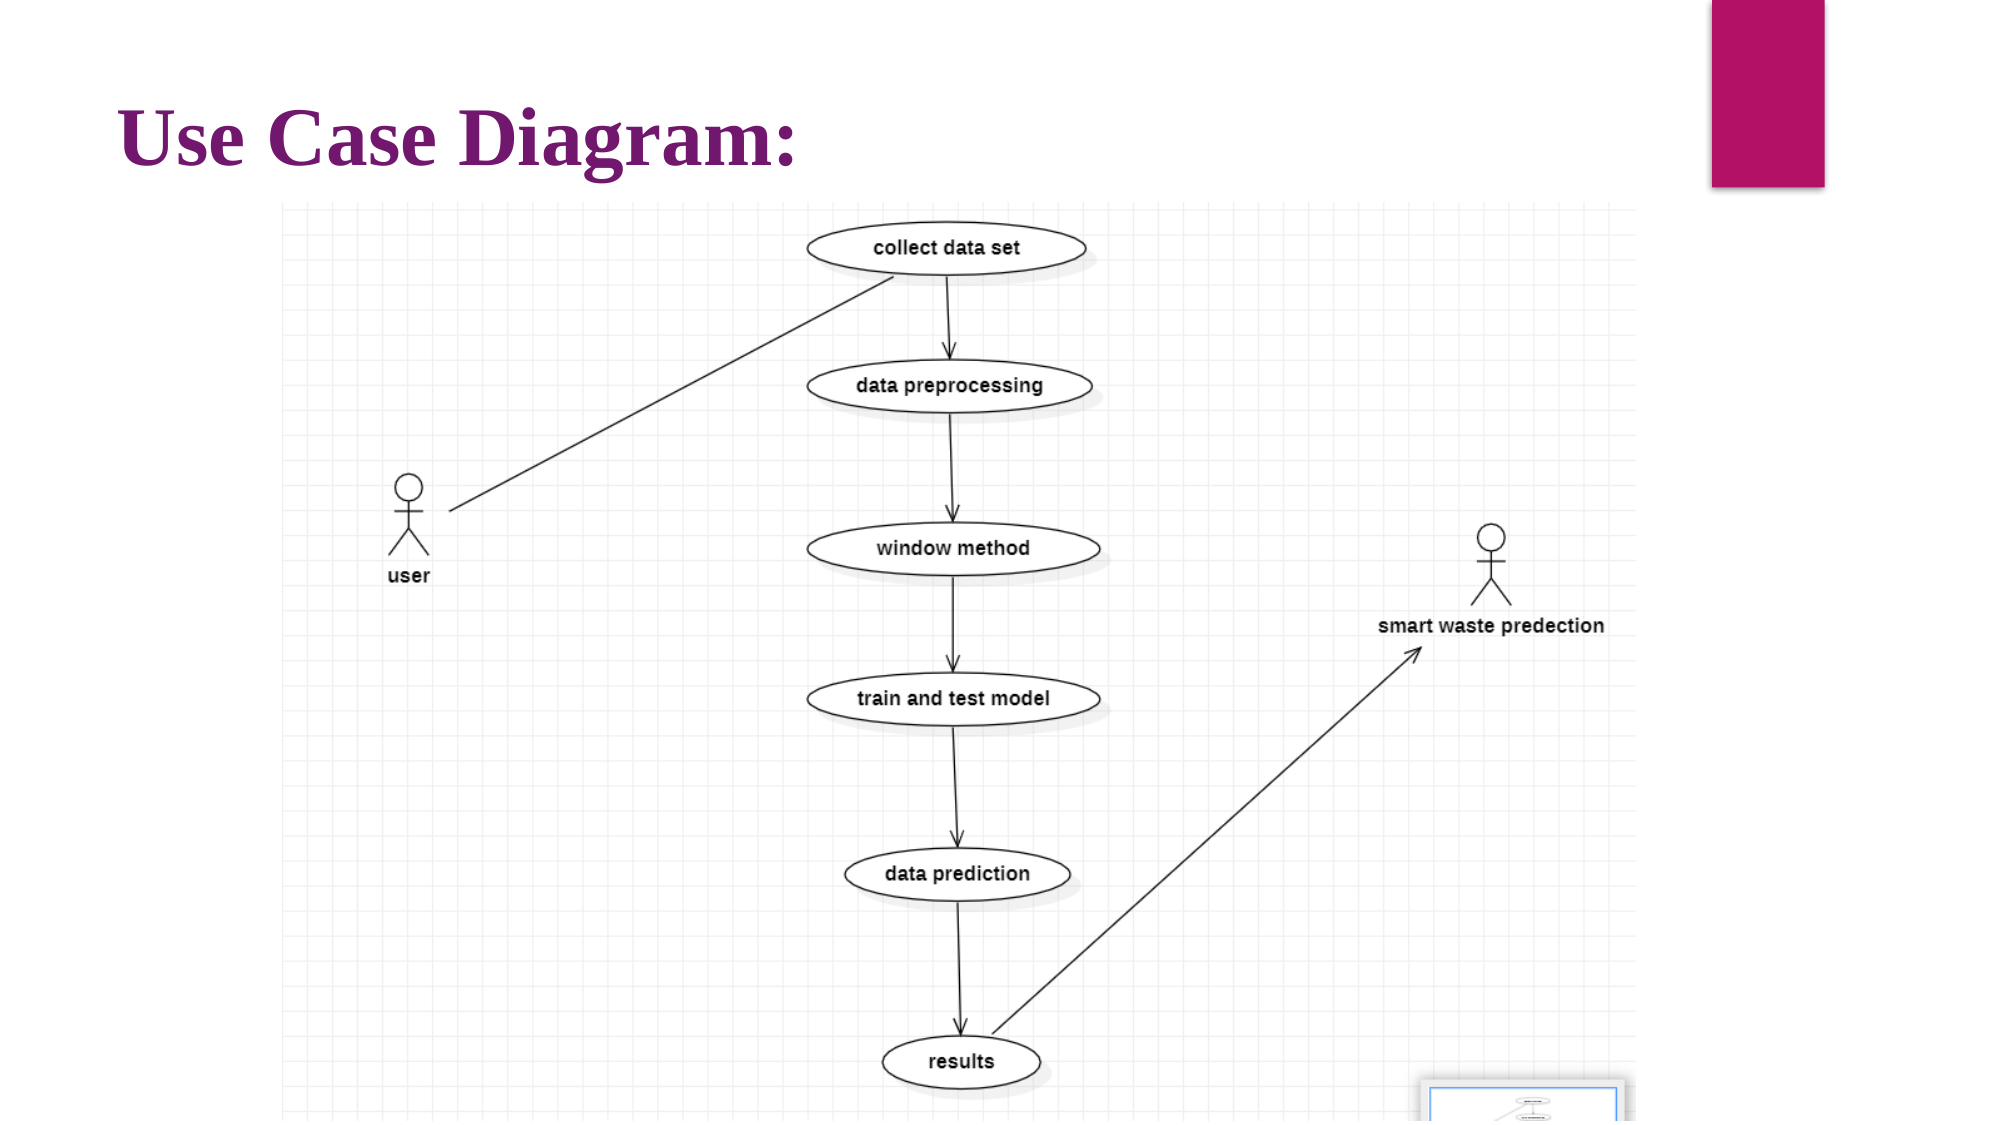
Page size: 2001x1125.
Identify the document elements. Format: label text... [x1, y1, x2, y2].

text_box Use Case Diagram: [101, 75, 1339, 190]
picture [282, 202, 1636, 1121]
